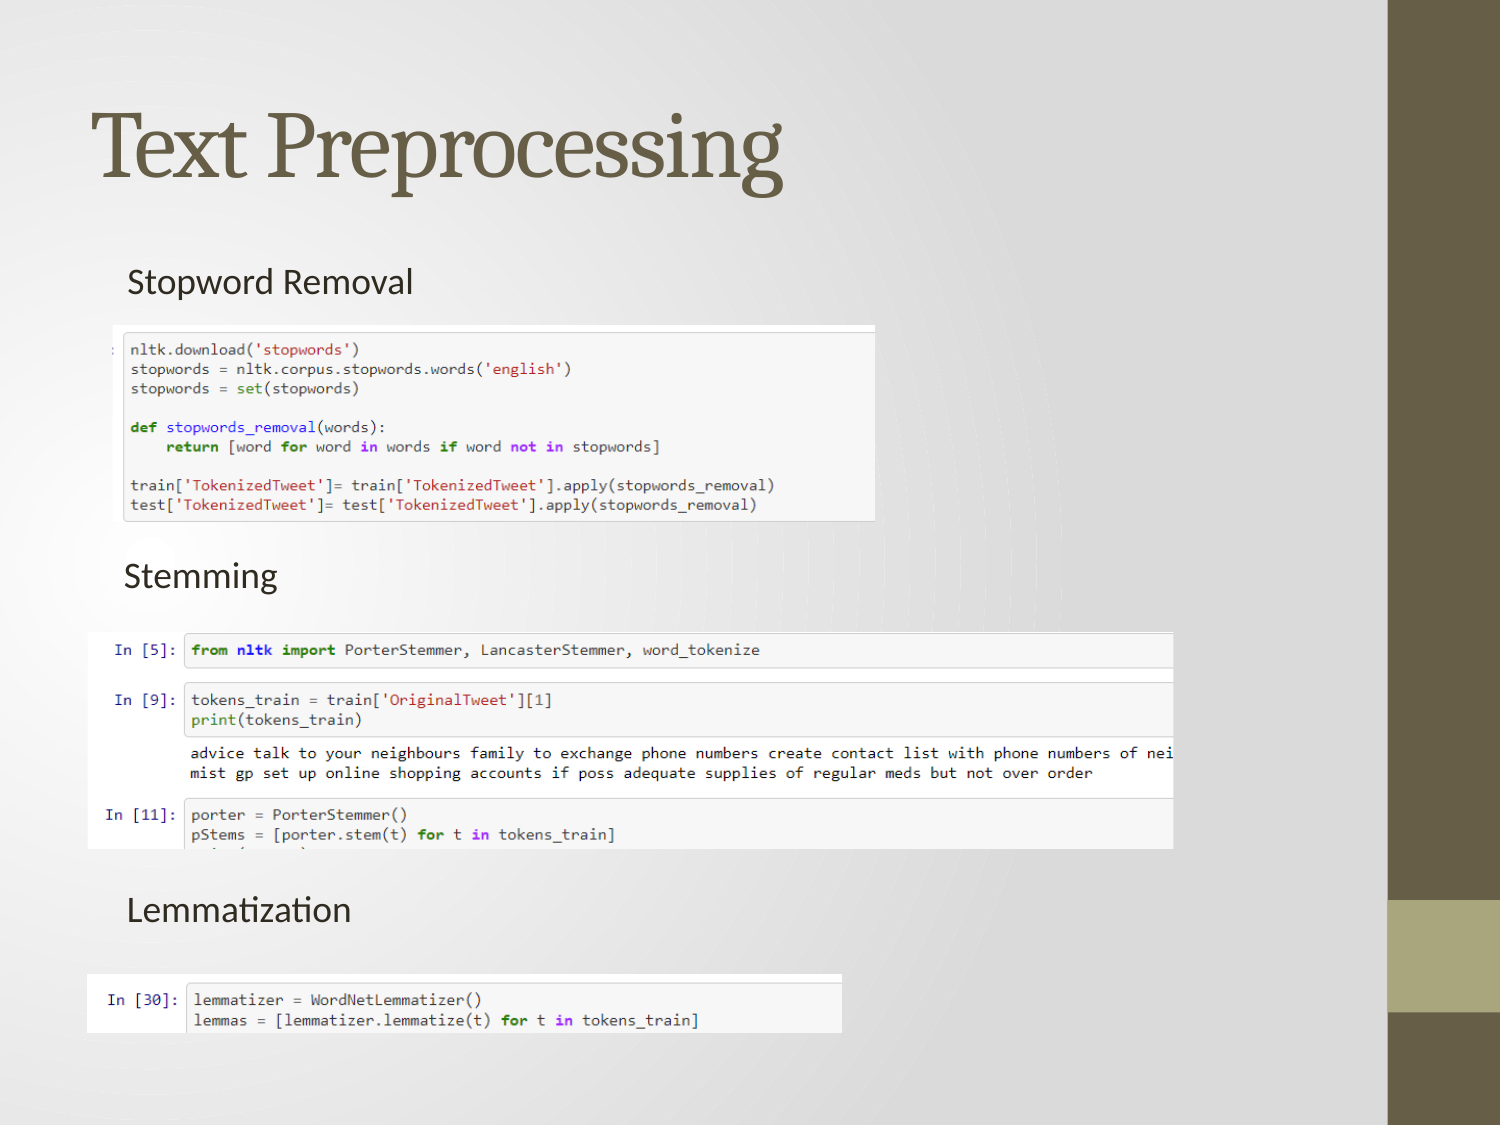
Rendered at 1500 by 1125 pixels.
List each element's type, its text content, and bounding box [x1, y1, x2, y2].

picture [86, 631, 1174, 850]
picture [86, 974, 843, 1033]
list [111, 324, 876, 523]
title Text Preprocessing [75, 45, 1325, 233]
text_box Stemming [109, 543, 760, 603]
text_box Lemmatization [112, 877, 562, 937]
text_box Stopword Removal [112, 249, 925, 310]
